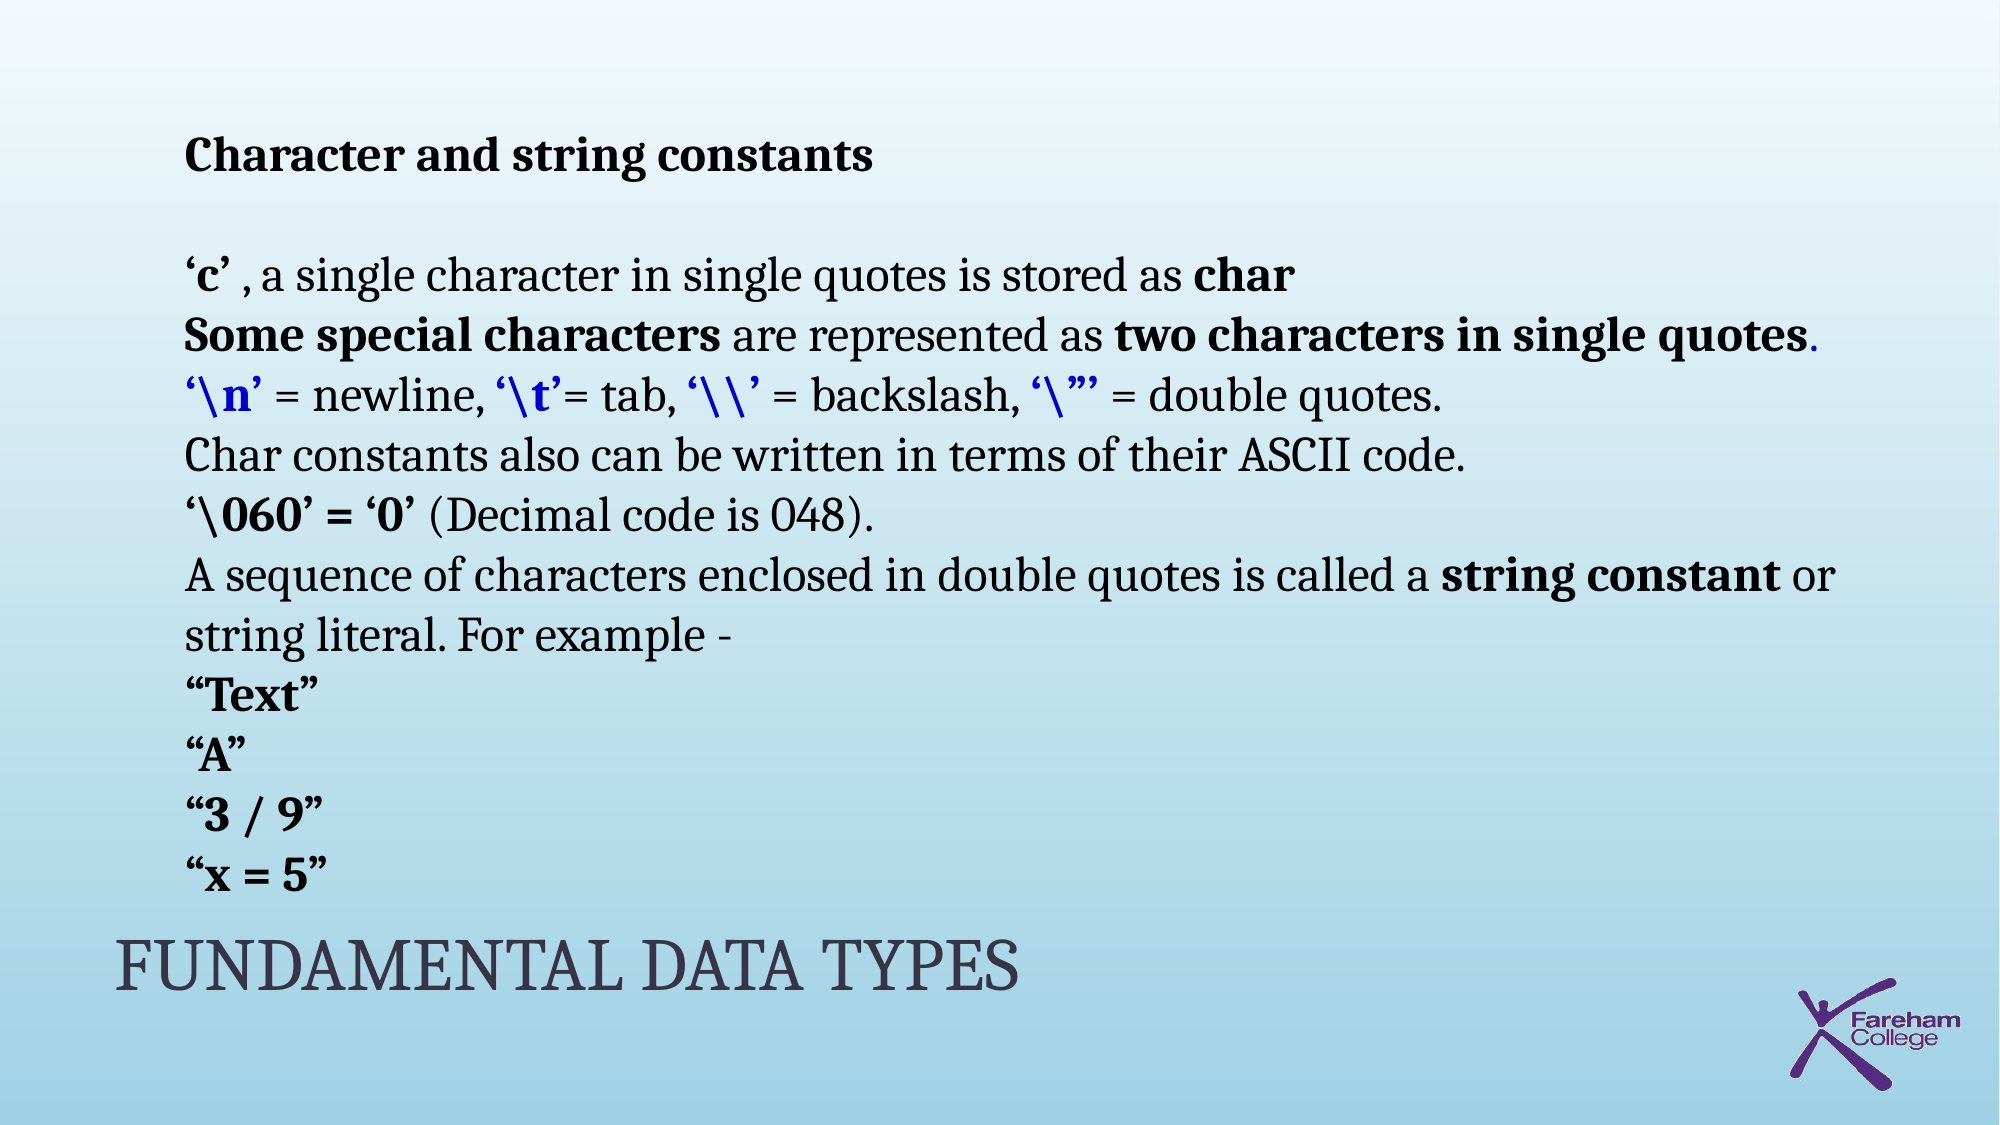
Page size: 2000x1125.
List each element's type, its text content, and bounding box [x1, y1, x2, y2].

list [212, 112, 1900, 800]
text_box Character and string constants ‘c’ , a single character in single quotes is stored as char Some special characters are represented as two characters in single quotes. ‘\n’ = newline, ‘\t’= tab, ‘\\’ = backslash, ‘\”’ = double quotes. Char constants also can be written in terms of their ASCII code. ‘\060’ = ‘0’ (Decimal code is 048). A sequence of characters enclosed in double quotes is called a string constant or string literal. For example - “Text” “A” “3 / 9” “x = 5” [123, 113, 1897, 909]
picture [1779, 964, 1974, 1110]
title FUNDAMENTAL DATA TYPES [99, 837, 1900, 1013]
